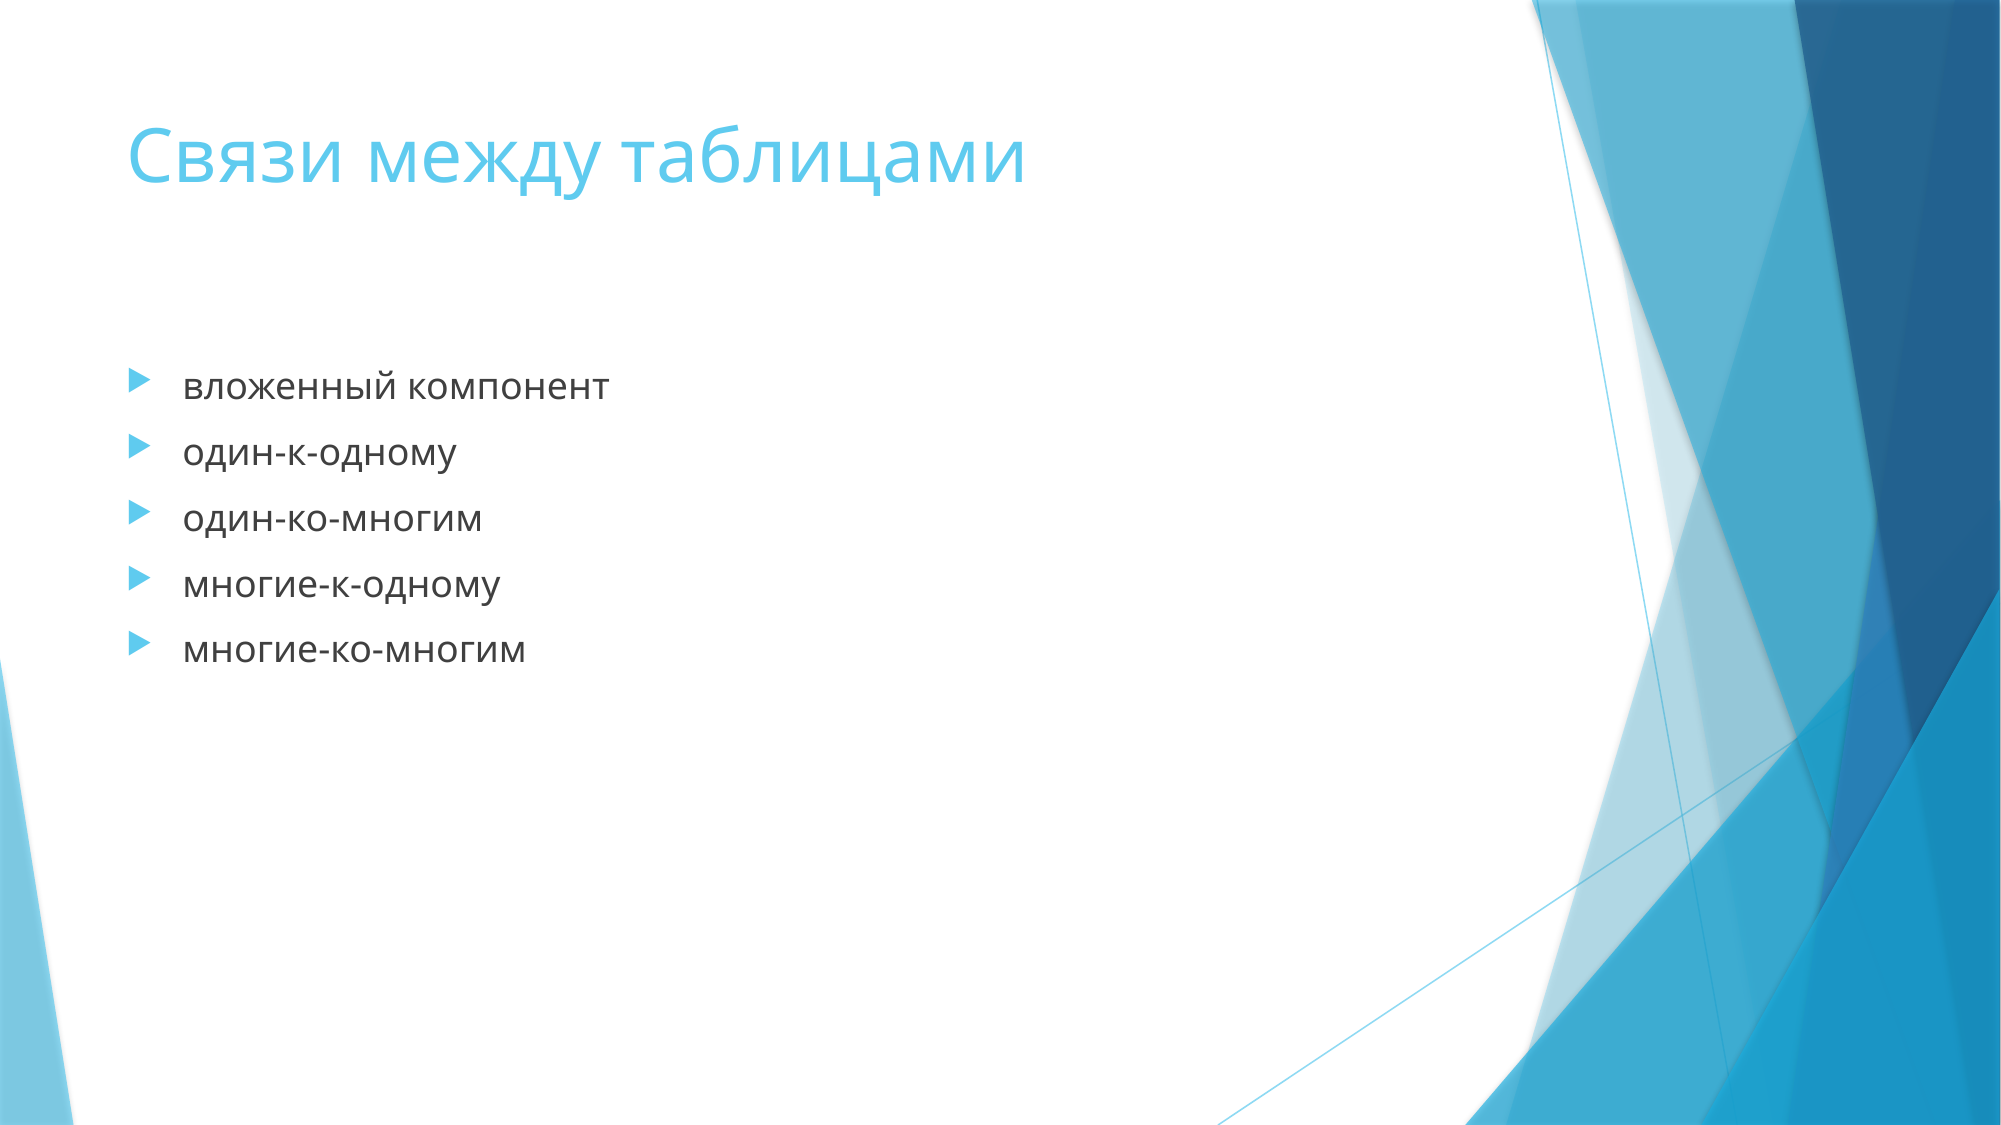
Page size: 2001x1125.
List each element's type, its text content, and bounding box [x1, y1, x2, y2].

list вложенный компонент один-к-одному один-ко-многим многие-к-одному многие-ко-многим [111, 354, 1522, 992]
title Связи между таблицами [111, 99, 1522, 317]
